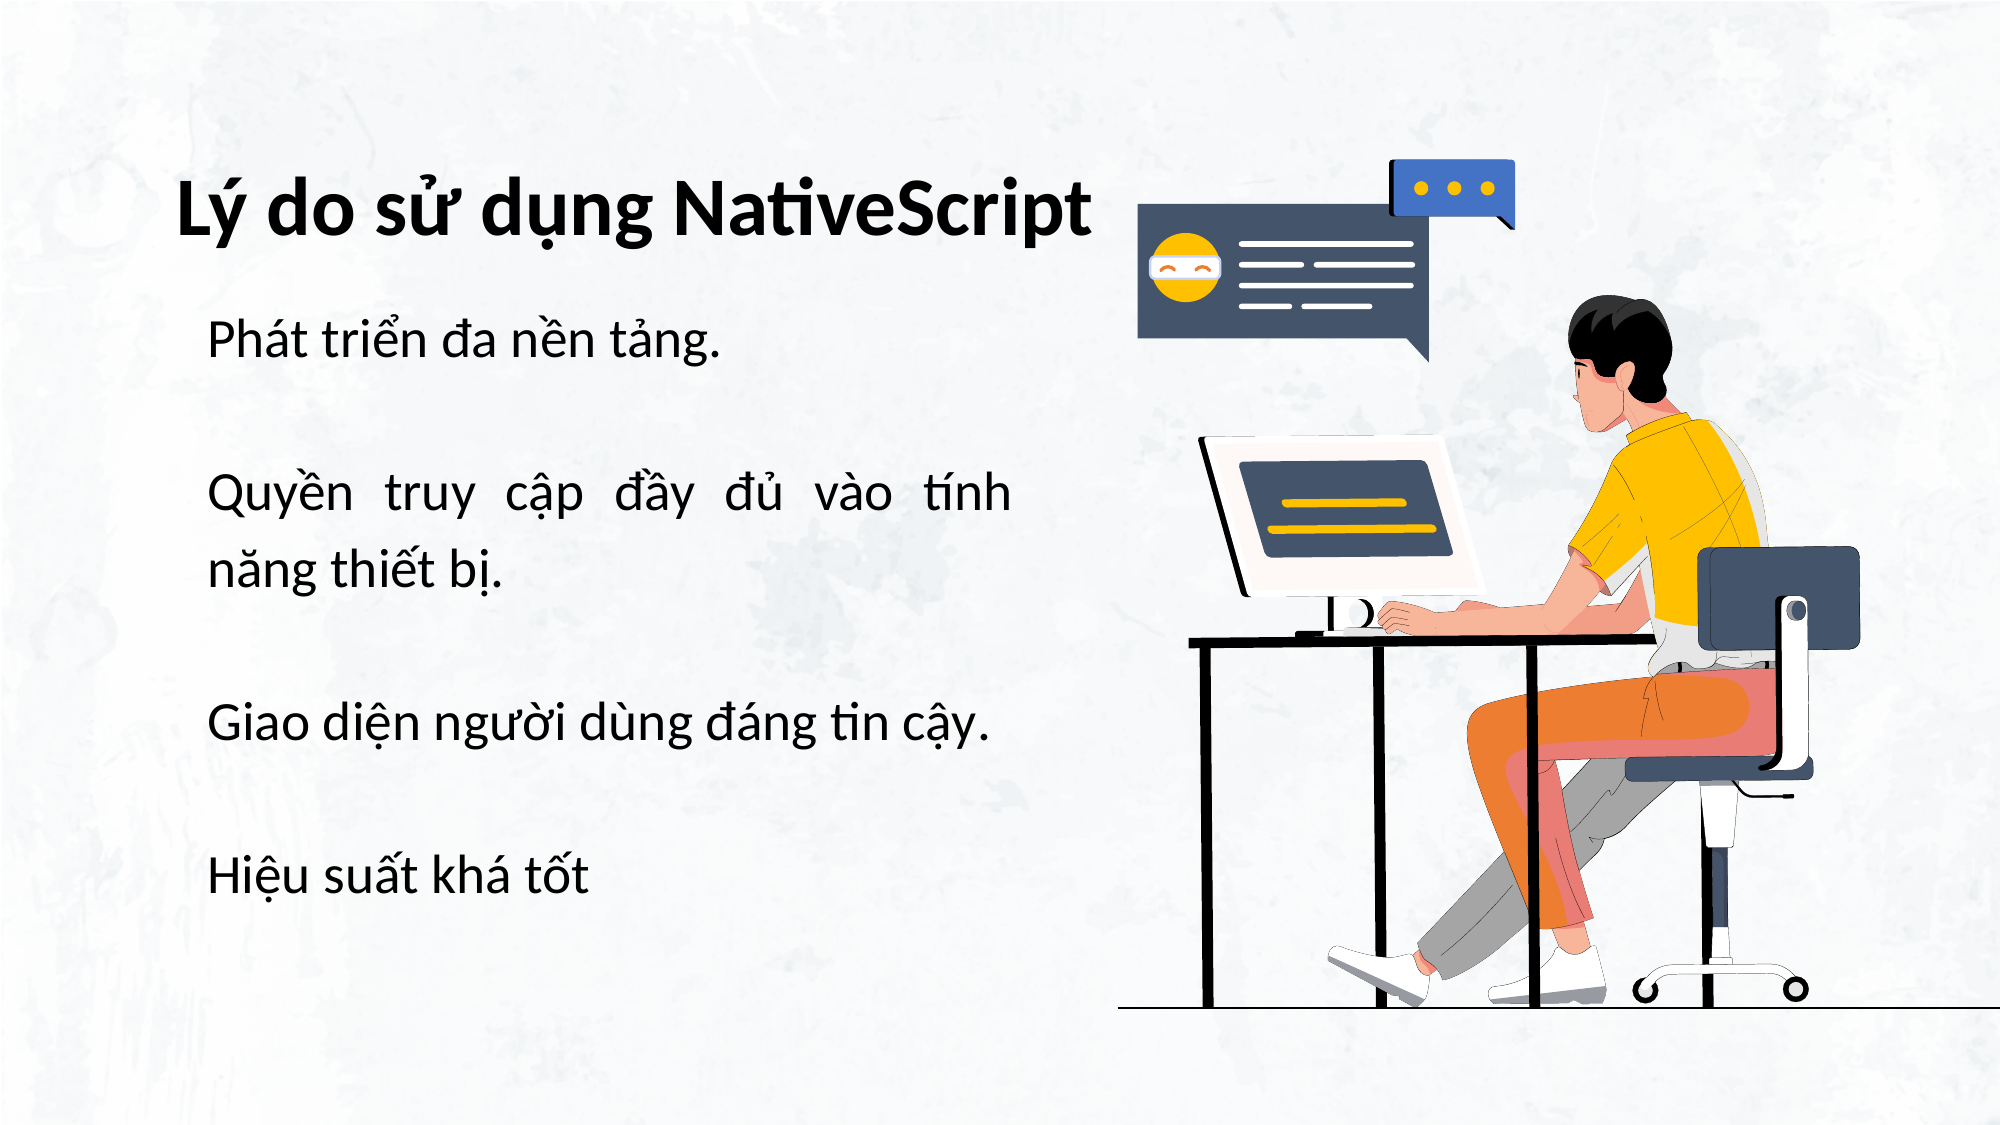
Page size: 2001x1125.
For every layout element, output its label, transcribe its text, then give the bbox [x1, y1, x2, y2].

picture [3, 2, 2000, 1125]
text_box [1137, 159, 1861, 1007]
list Phát triển đa nền tảng. Quyền truy cập đầy đủ vào tính năng thiết bị. Giao diện người dùng đáng tin cậy. Hiệu suất khá tốt [156, 271, 1035, 1008]
title Lý do sử dụng NativeScript [156, 116, 1181, 272]
